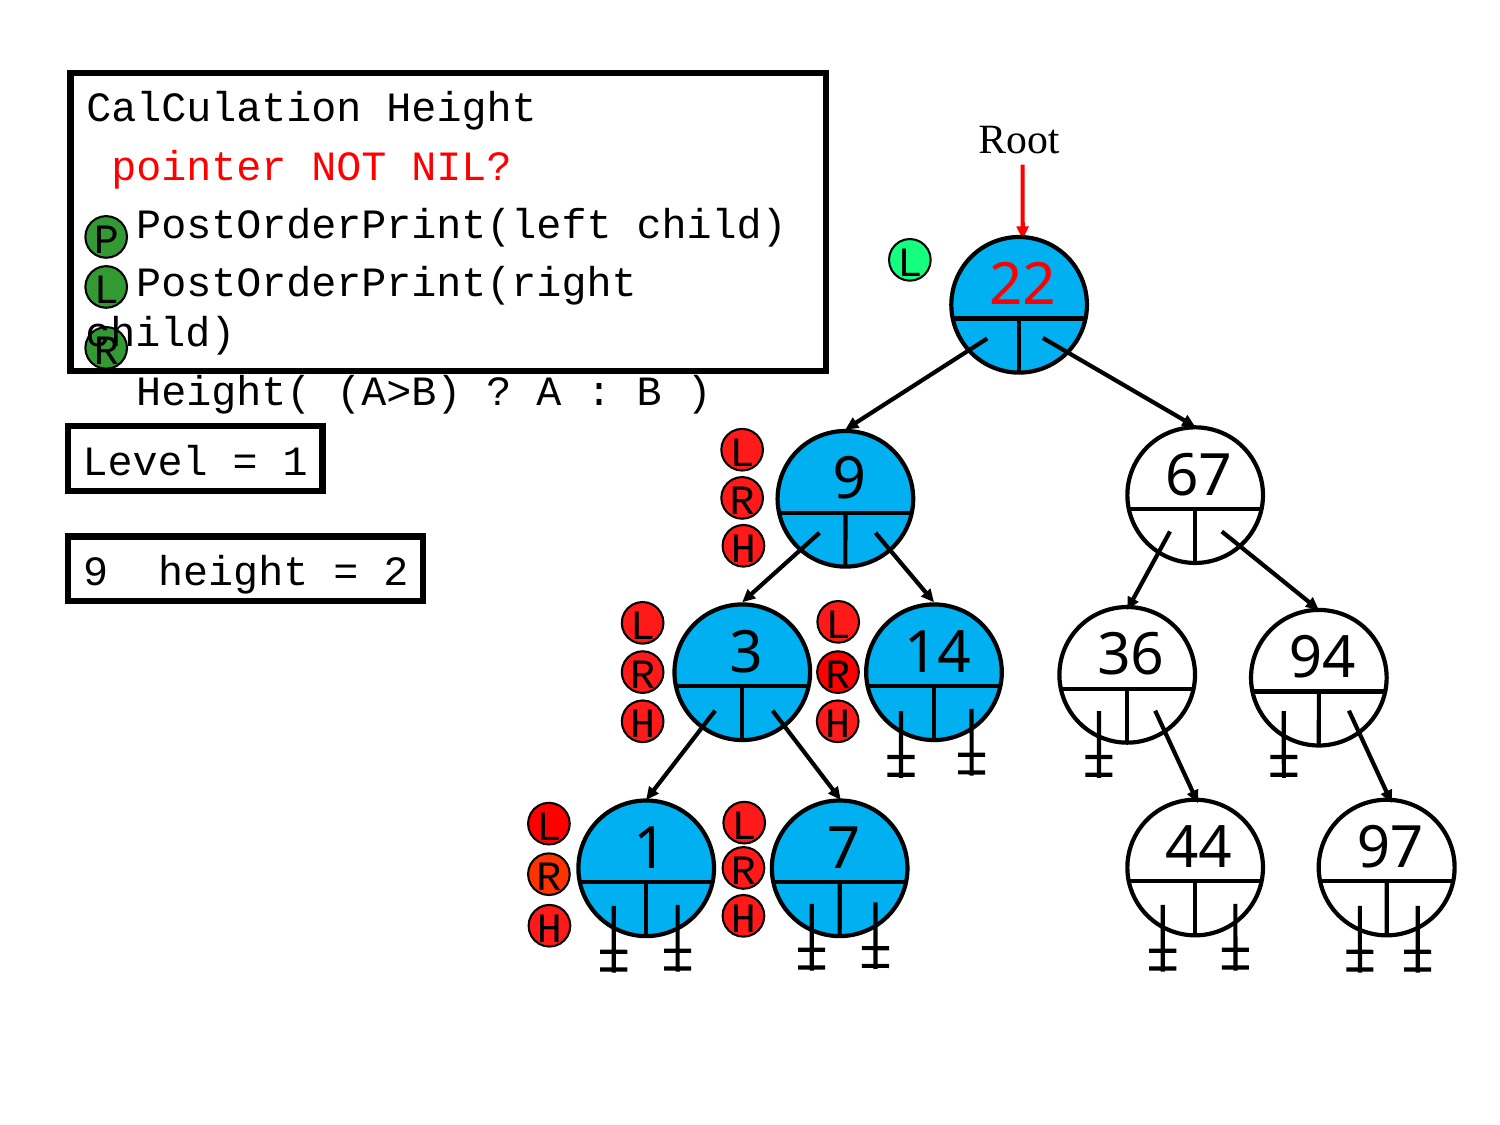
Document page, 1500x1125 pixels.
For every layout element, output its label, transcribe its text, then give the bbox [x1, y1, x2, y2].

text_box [1221, 903, 1249, 971]
text_box R [721, 477, 763, 519]
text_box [798, 903, 826, 971]
text_box [1087, 363, 1196, 427]
text_box Root [963, 104, 1075, 169]
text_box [1270, 711, 1298, 778]
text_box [777, 430, 914, 567]
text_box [1085, 711, 1113, 778]
text_box H [722, 524, 765, 567]
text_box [600, 905, 628, 973]
text_box L [723, 801, 766, 844]
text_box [866, 604, 1002, 741]
text_box R [722, 847, 765, 889]
text_box H [528, 904, 571, 947]
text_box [1127, 799, 1263, 936]
text_box R [528, 853, 570, 896]
text_box R [621, 651, 664, 693]
text_box Level = 1 [67, 426, 323, 492]
text_box [1365, 746, 1393, 799]
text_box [1346, 905, 1374, 973]
text_box L [817, 601, 860, 643]
text_box L [721, 428, 763, 471]
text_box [861, 902, 890, 970]
text_box R [817, 651, 859, 693]
text_box L [889, 238, 931, 281]
text_box L [528, 802, 570, 845]
text_box [1260, 563, 1319, 609]
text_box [674, 604, 811, 741]
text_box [1059, 606, 1196, 743]
text_box [904, 567, 934, 603]
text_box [1127, 427, 1263, 563]
text_box [845, 361, 951, 430]
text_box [578, 800, 715, 937]
text_box [1016, 164, 1029, 235]
text_box [1170, 743, 1199, 799]
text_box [1318, 799, 1455, 936]
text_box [887, 711, 915, 778]
text_box H [621, 700, 664, 743]
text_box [664, 904, 692, 972]
text_box [646, 741, 692, 800]
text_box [771, 800, 908, 937]
text_box H [722, 894, 765, 937]
text_box [742, 567, 782, 603]
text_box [958, 708, 986, 776]
text_box [795, 741, 841, 800]
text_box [1149, 904, 1177, 972]
text_box L [621, 602, 664, 644]
text_box H [816, 700, 859, 743]
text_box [951, 236, 1087, 373]
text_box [1404, 905, 1432, 973]
text_box CalCulation Height pointer NOT NIL? PostOrderPrint(left child) PostOrderPrint(right child) Height( (A>B) ? A : B ) [70, 72, 826, 372]
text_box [1250, 609, 1387, 746]
text_box [1127, 563, 1153, 606]
text_box 9 height = 2 [68, 536, 423, 602]
